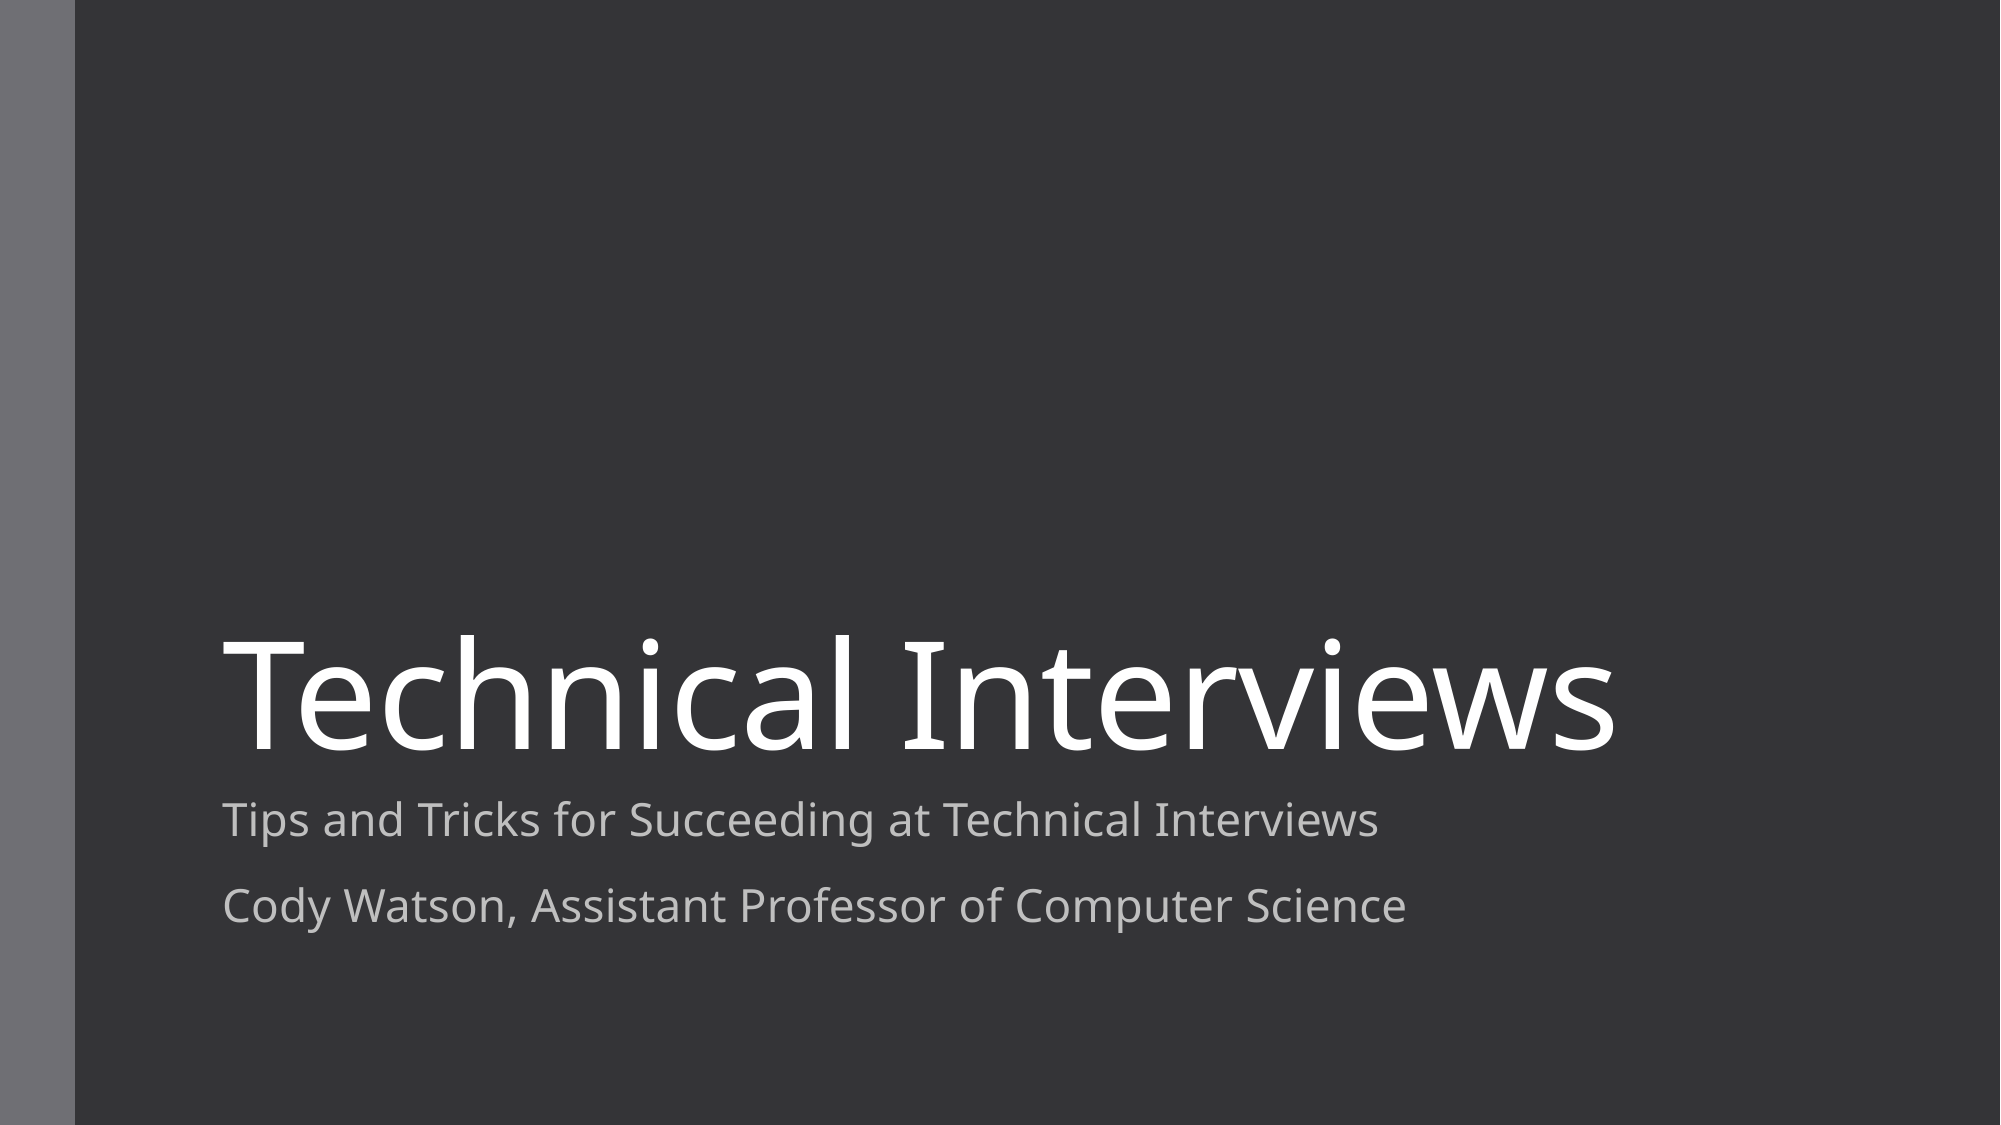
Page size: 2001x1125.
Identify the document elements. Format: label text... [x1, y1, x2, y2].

title Technical Interviews [206, 124, 1752, 787]
subtitle Tips and Tricks for Succeeding at Technical Interviews Cody Watson, Assistant Professor of Computer Science [206, 787, 1752, 1065]
